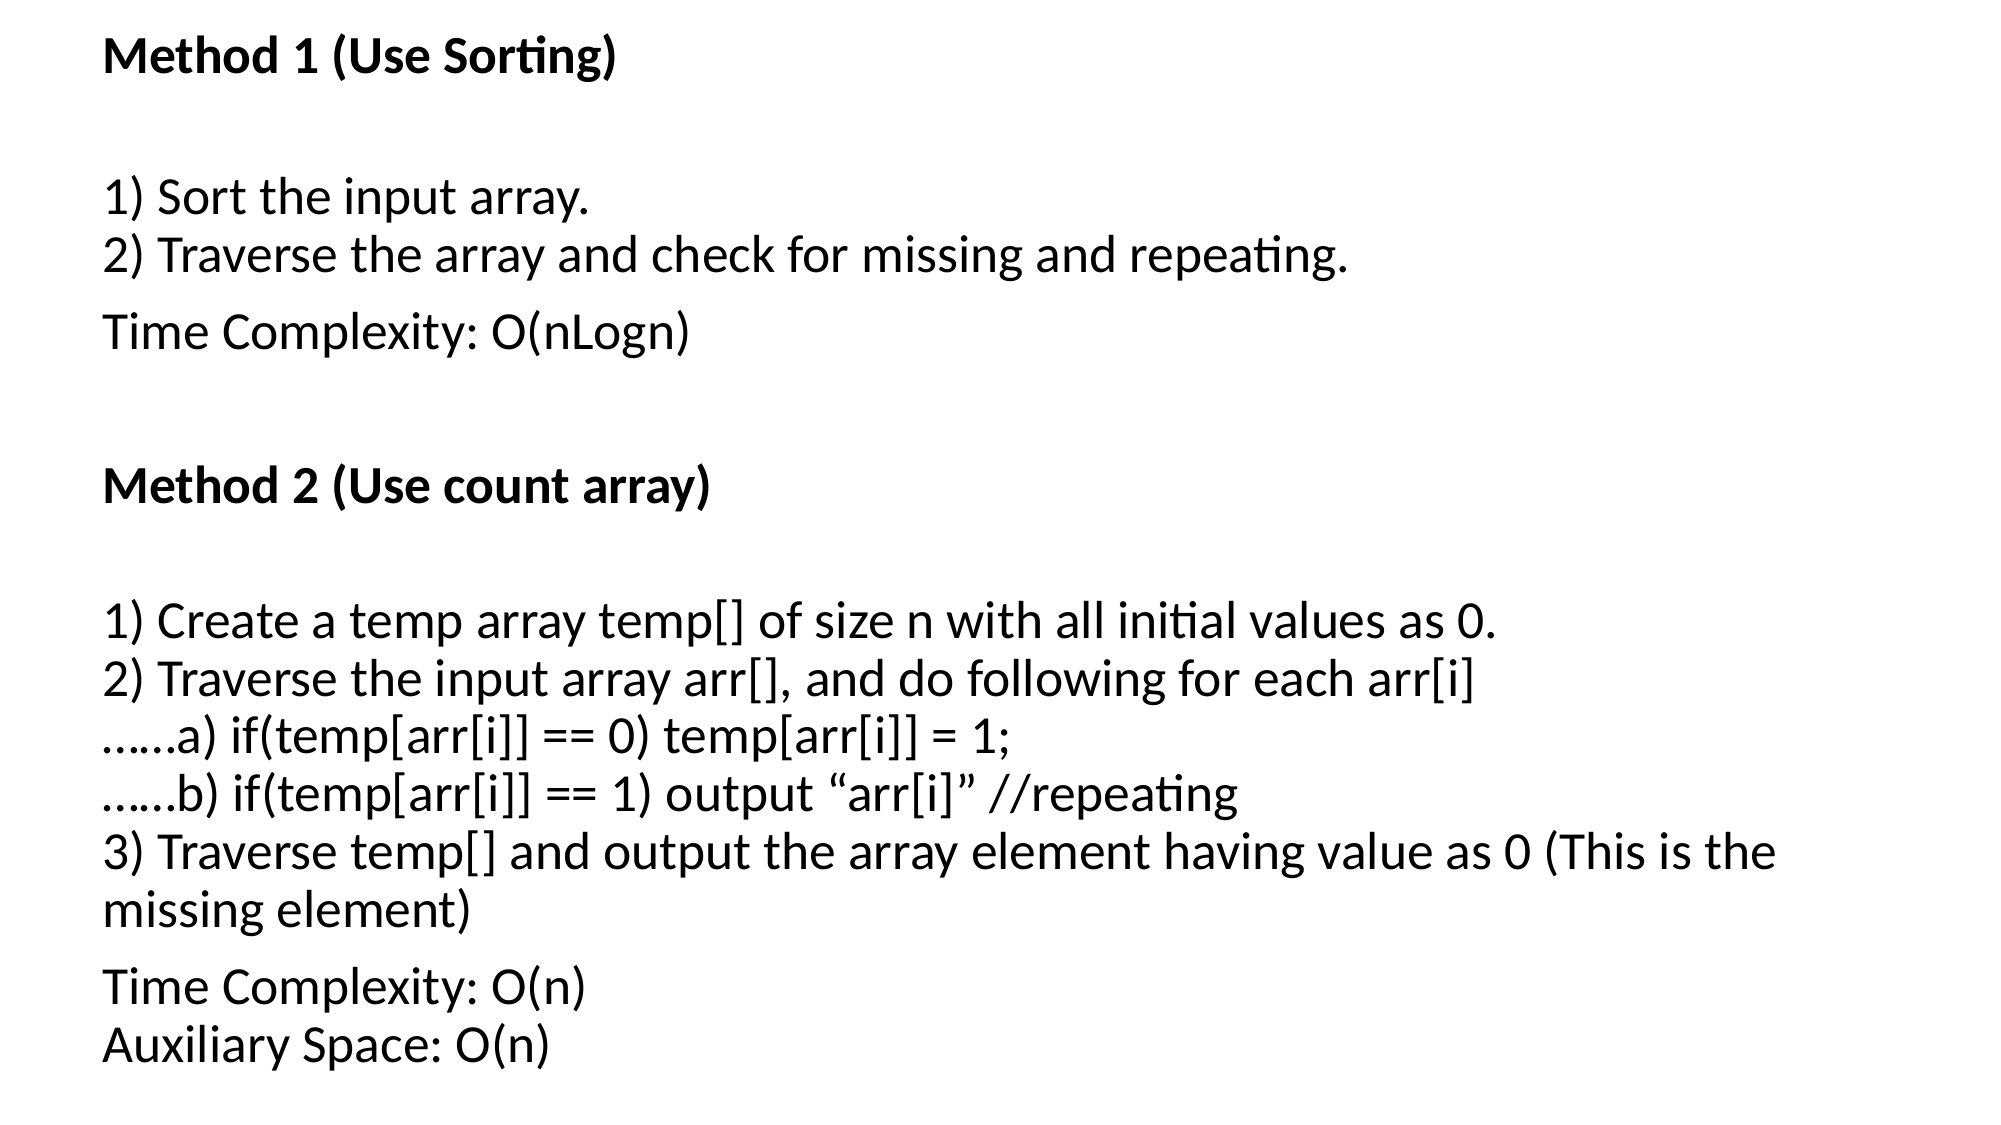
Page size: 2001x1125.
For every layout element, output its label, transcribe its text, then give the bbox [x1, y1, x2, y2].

list Method 1 (Use Sorting) 1) Sort the input array. 2) Traverse the array and check for missing and repeating. Time Complexity: O(nLogn) Method 2 (Use count array) 1) Create a temp array temp[] of size n with all initial values as 0. 2) Traverse the input array arr[], and do following for each arr[i] ……a) if(temp[arr[i]] == 0) temp[arr[i]] = 1; ……b) if(temp[arr[i]] == 1) output “arr[i]” //repeating 3) Traverse temp[] and output the array element having value as 0 (This is the missing element) Time Complexity: O(n) Auxiliary Space: O(n) [87, 19, 1929, 1088]
